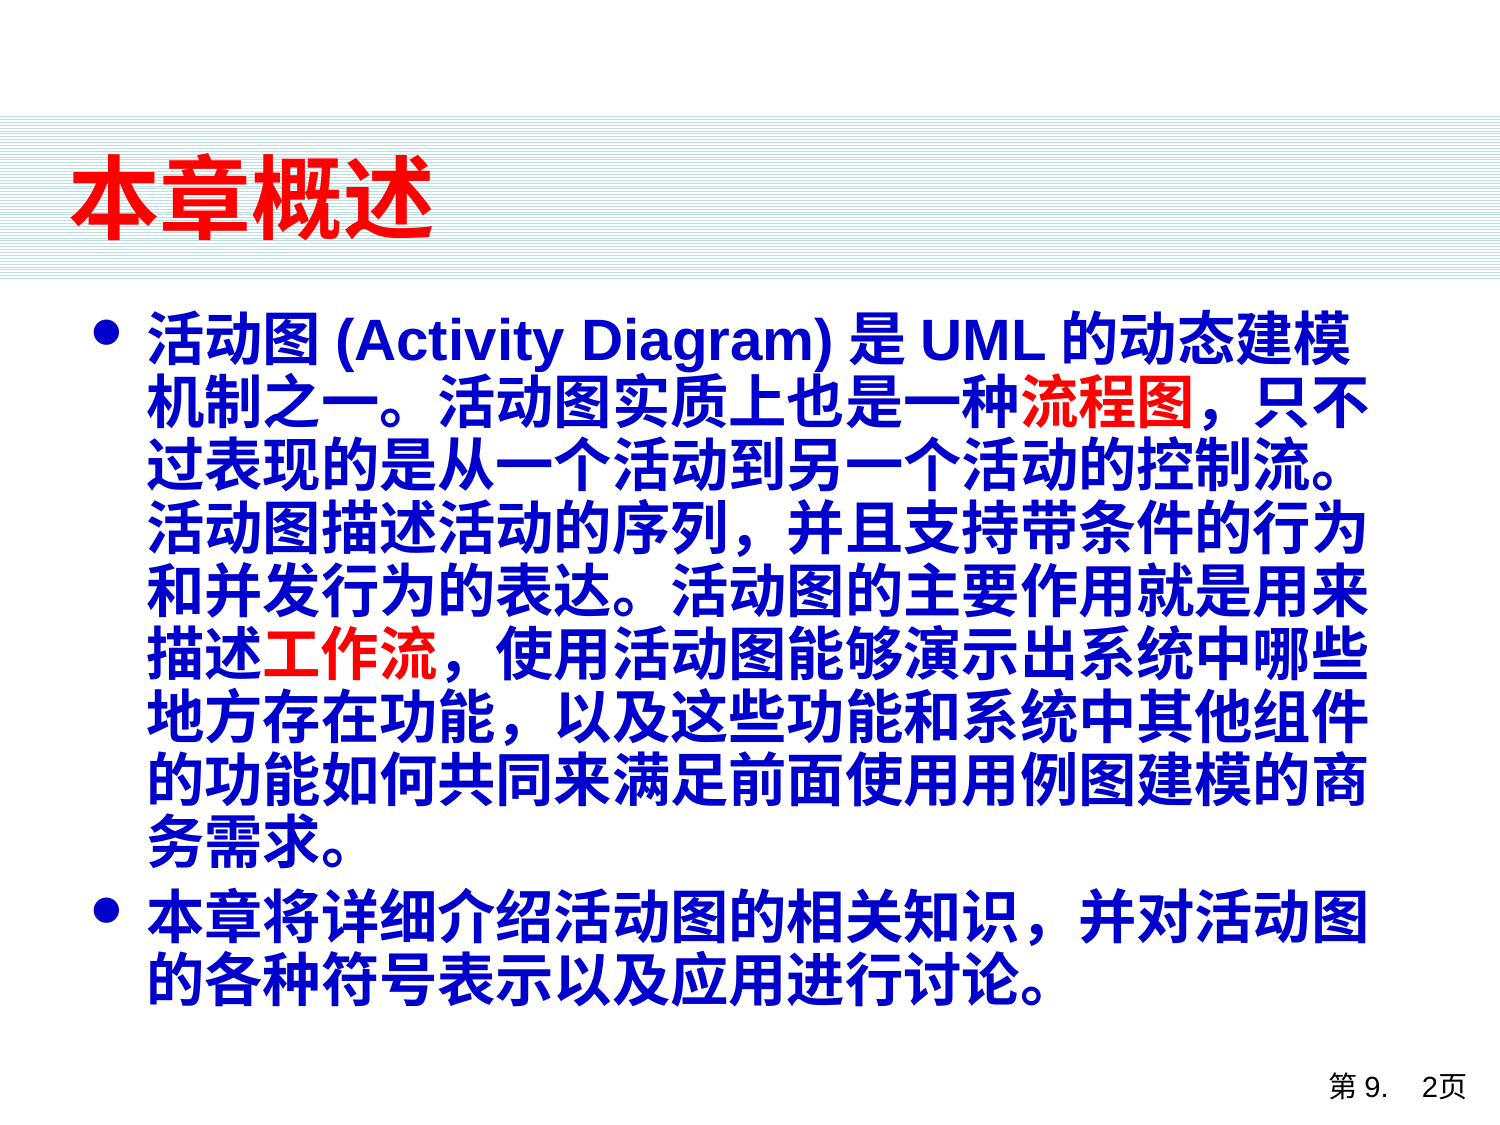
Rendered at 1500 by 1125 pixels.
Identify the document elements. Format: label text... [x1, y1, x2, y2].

list 活动图(Activity Diagram)是UML的动态建模机制之一。活动图实质上也是一种流程图，只不过表现的是从一个活动到另一个活动的控制流。活动图描述活动的序列，并且支持带条件的行为和并发行为的表达。活动图的主要作用就是用来描述工作流，使用活动图能够演示出系统中哪些地方存在功能，以及这些功能和系统中其他组件的功能如何共同来满足前面使用用例图建模的商务需求。 本章将详细介绍活动图的相关知识，并对活动图的各种符号表示以及应用进行讨论。 [74, 302, 1426, 1006]
slide_number 第9. 2页 [1131, 1060, 1483, 1118]
title 本章概述 [52, 124, 1404, 268]
